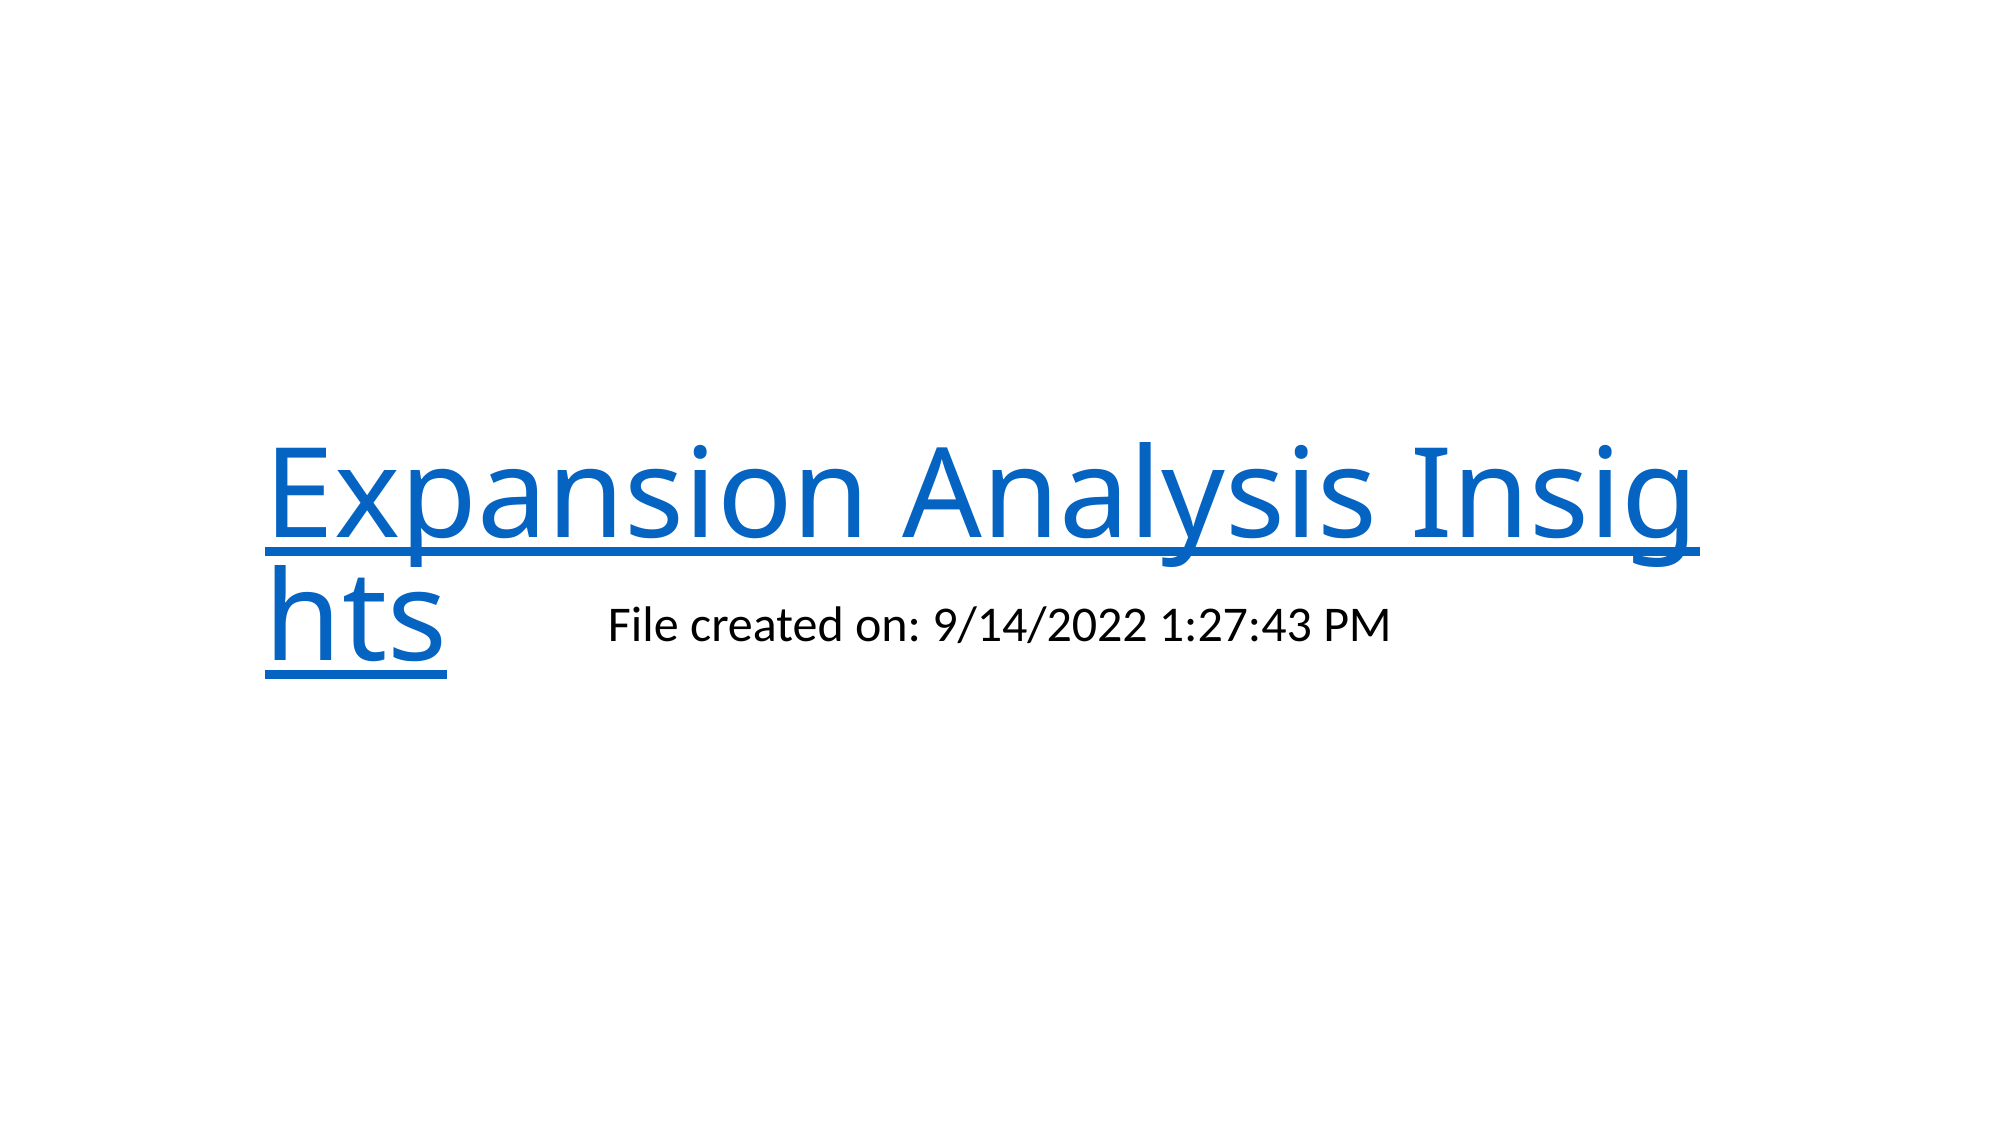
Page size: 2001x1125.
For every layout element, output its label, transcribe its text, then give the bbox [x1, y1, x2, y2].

subtitle File created on: 9/14/2022 1:27:43 PM [249, 590, 1750, 863]
title Expansion Analysis Insights [249, 184, 1750, 576]
